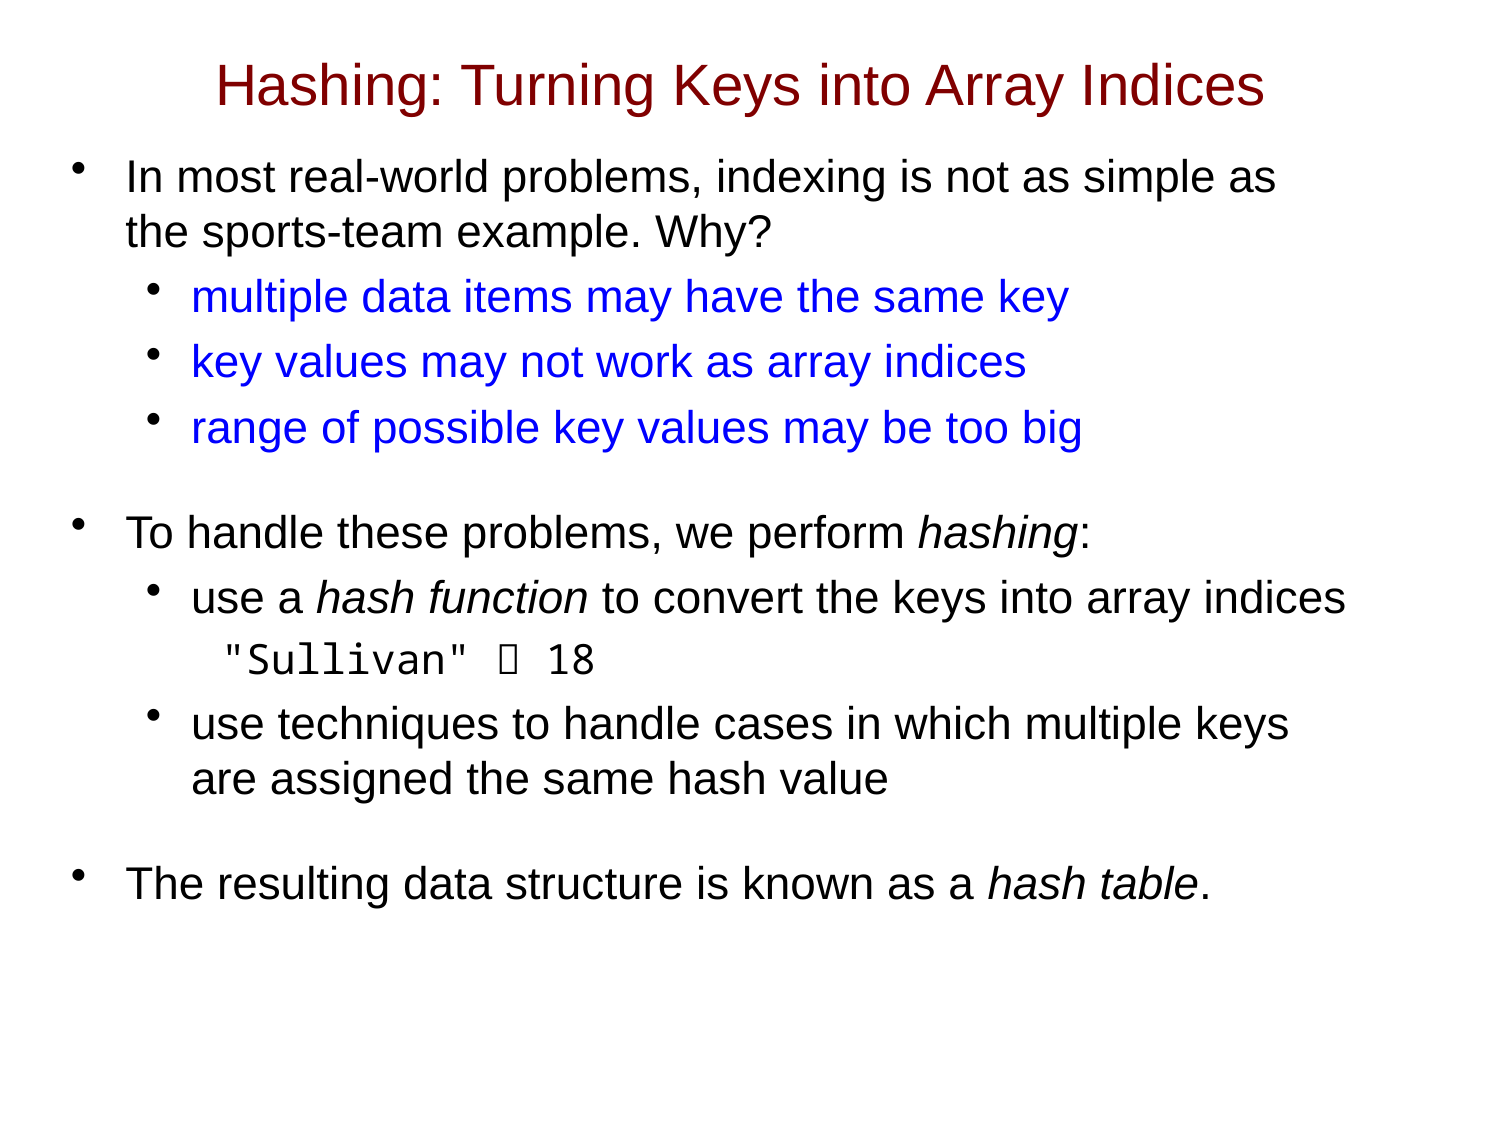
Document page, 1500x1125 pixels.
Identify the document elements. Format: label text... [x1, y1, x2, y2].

title Hashing: Turning Keys into Array Indices [96, 12, 1386, 138]
list In most real-world problems, indexing is not as simple as the sports-team example. Why? multiple data items may have the same key key values may not work as array indices range of possible key values may be too big To handle these problems, we perform hashing: use a hash function to convert the keys into array indices "Sullivan"  18 use techniques to handle cases in which multiple keys are assigned the same hash value The resulting data structure is known as a hash table. [55, 138, 1449, 1060]
